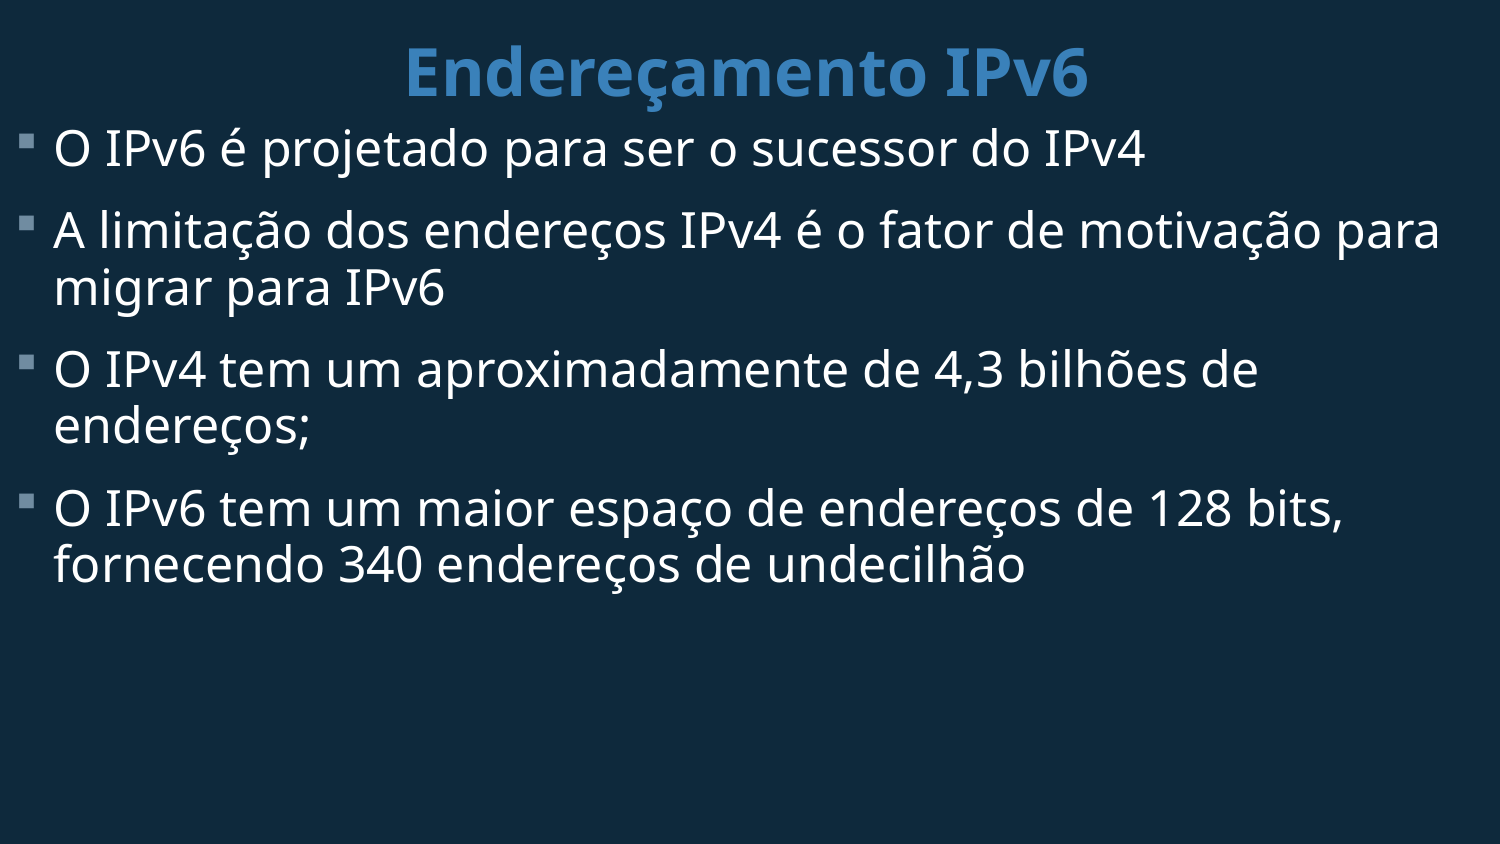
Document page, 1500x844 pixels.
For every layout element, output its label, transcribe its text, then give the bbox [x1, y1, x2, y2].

list O IPv6 é projetado para ser o sucessor do IPv4 A limitação dos endereços IPv4 é o fator de motivação para migrar para IPv6 O IPv4 tem um aproximadamente de 4,3 bilhões de endereços; O IPv6 tem um maior espaço de endereços de 128 bits, fornecendo 340 endereços de undecilhão [0, 105, 1487, 732]
title Endereçamento IPv6 [65, 18, 1446, 105]
